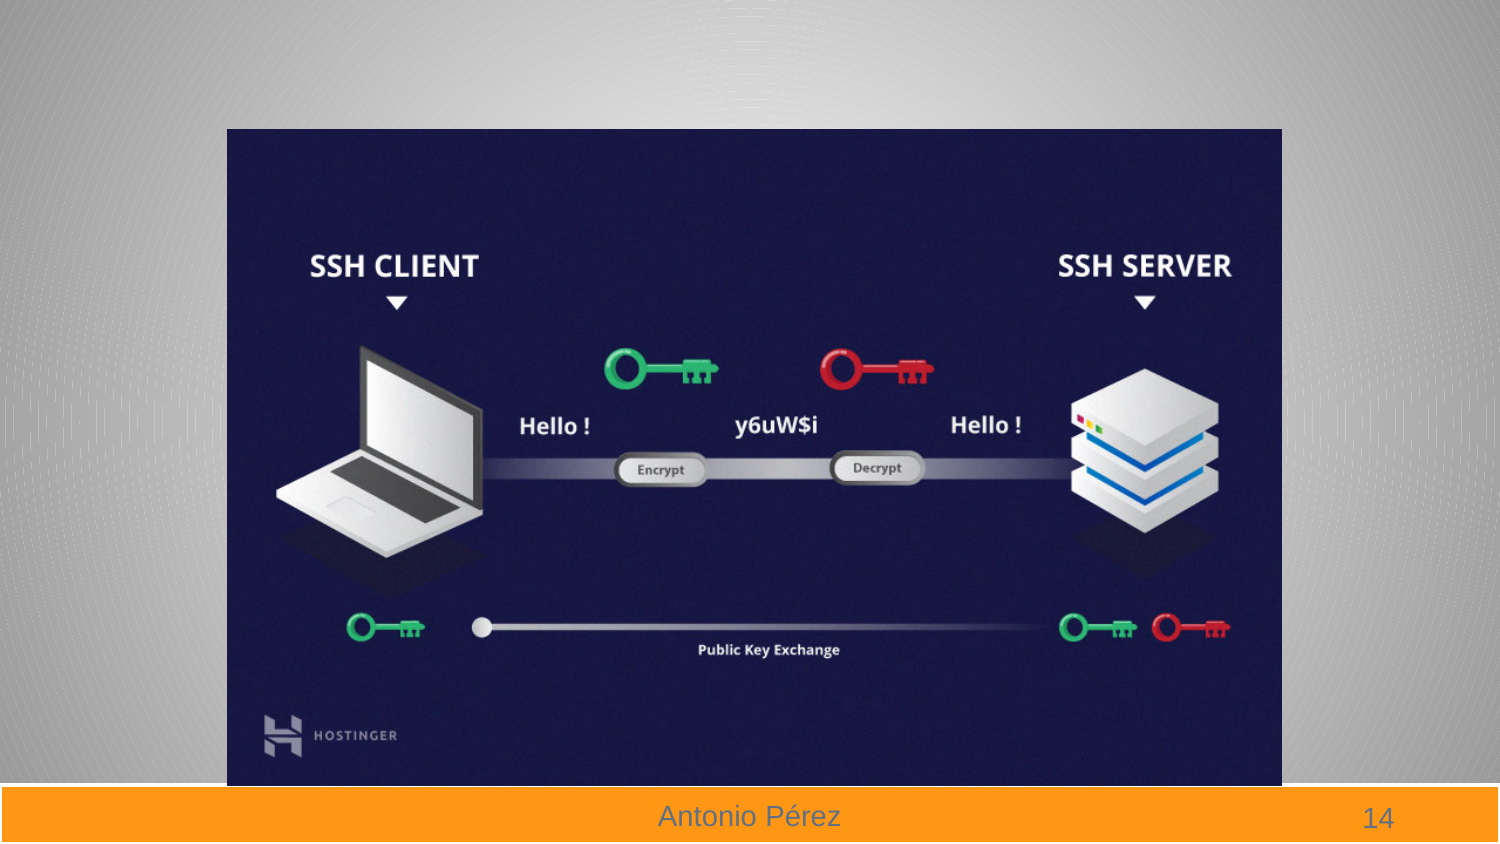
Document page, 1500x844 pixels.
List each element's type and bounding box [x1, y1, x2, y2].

picture [227, 129, 1283, 786]
